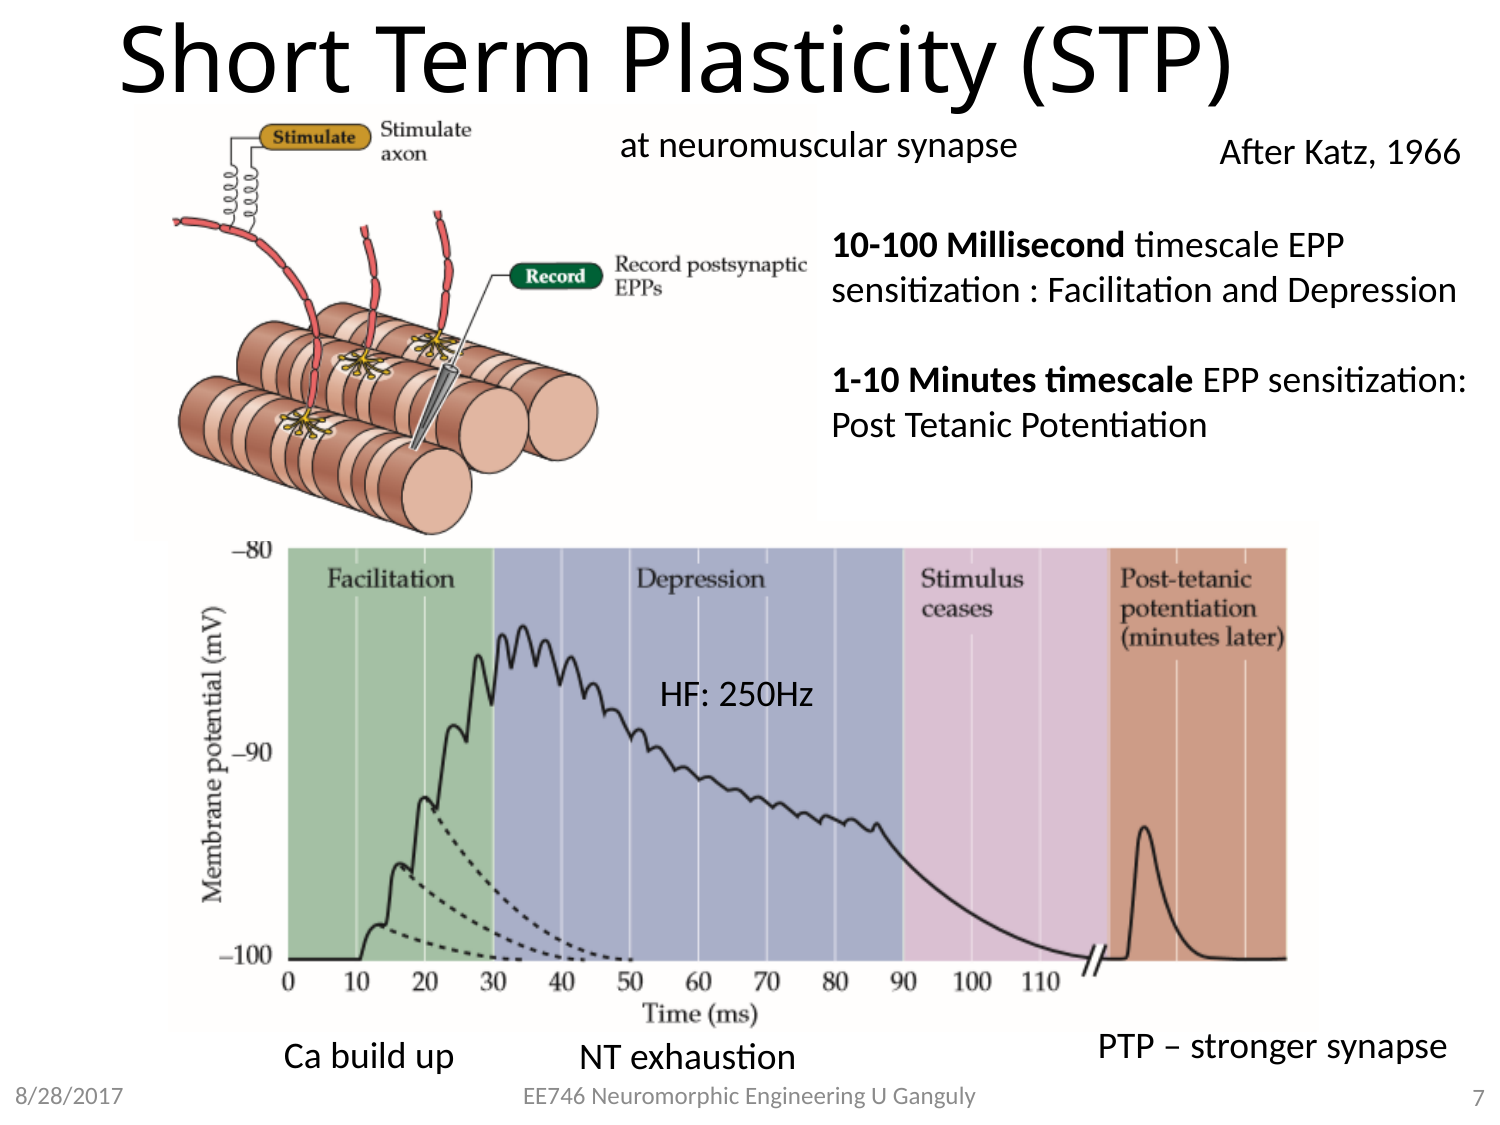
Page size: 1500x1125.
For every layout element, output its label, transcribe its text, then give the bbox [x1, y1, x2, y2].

picture [134, 104, 1319, 1032]
text_box at neuromuscular synapse [817, 113, 1034, 173]
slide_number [0, 1064, 338, 1124]
footer EE746 Neuromorphic Engineering U Ganguly [496, 1064, 1004, 1124]
title Short Term Plasticity (STP) [103, 1, 1397, 125]
text_box Ca build up [269, 1032, 525, 1084]
slide_number 7 [1162, 1073, 1500, 1125]
text_box PTP – stronger synapse [1083, 1013, 1500, 1073]
text_box After Katz, 1966 [1204, 119, 1477, 180]
text_box 10-100 Millisecond timescale EPP sensitization : Facilitation and Depression 1-10 Minutes timescale EPP sensitization: Post Tetanic Potentiation [817, 212, 1494, 452]
text_box NT exhaustion [564, 1032, 820, 1085]
